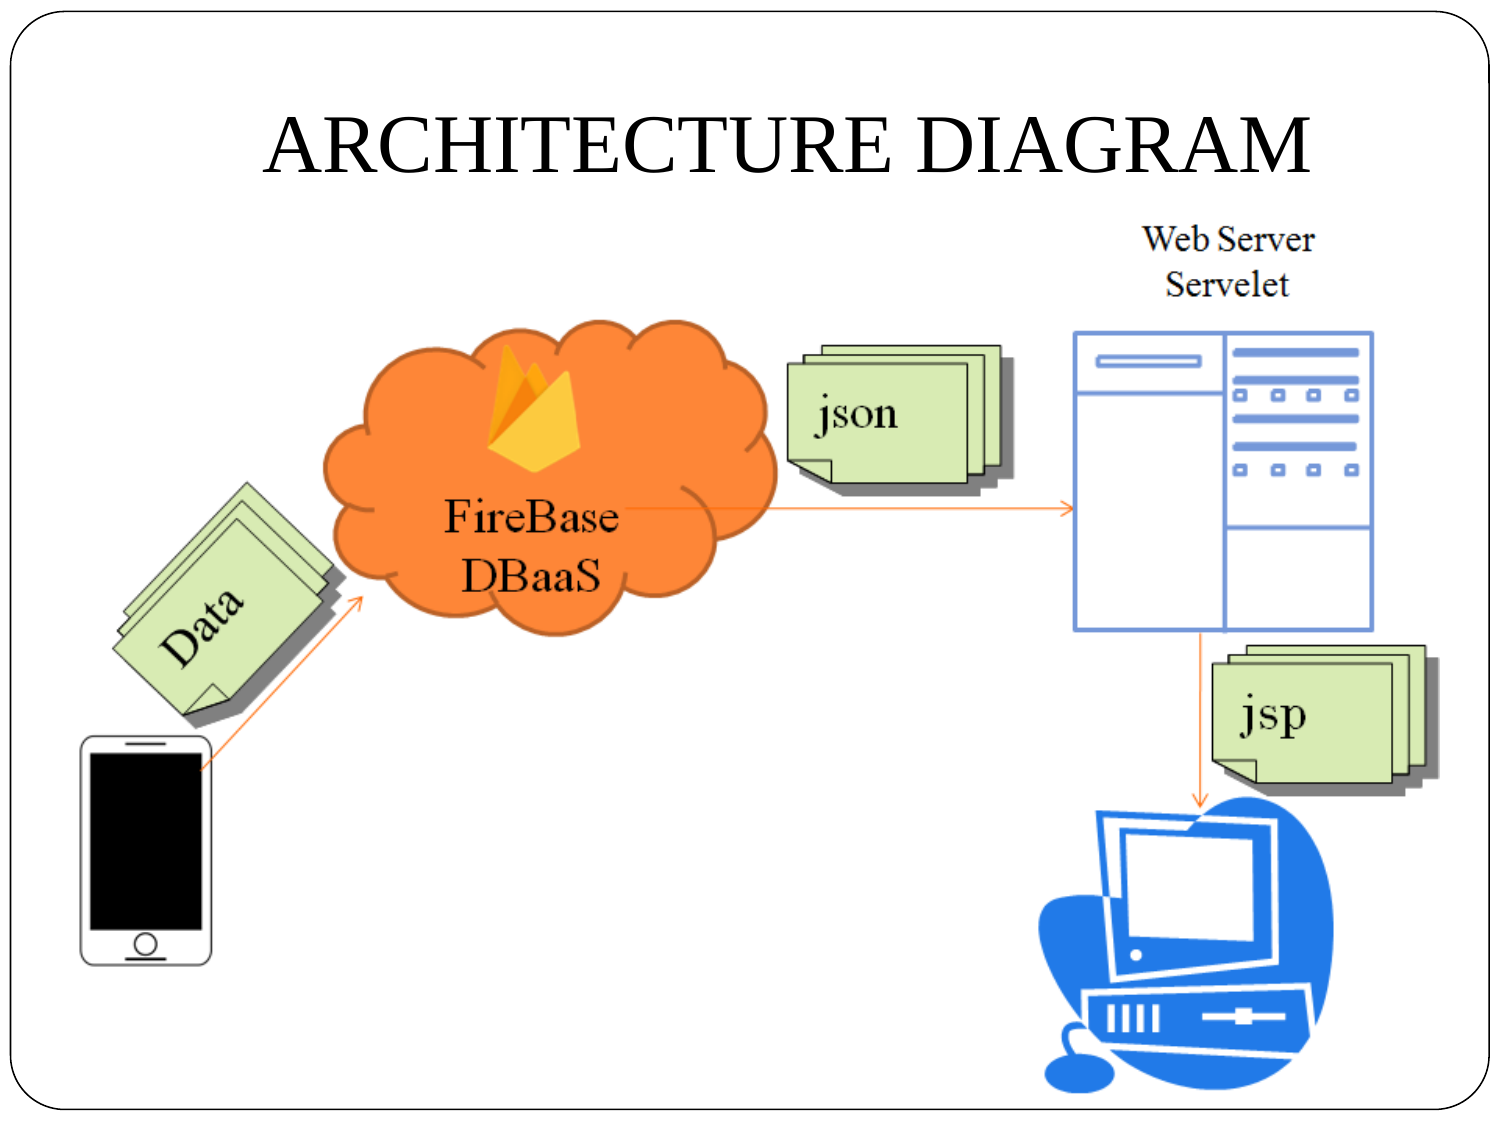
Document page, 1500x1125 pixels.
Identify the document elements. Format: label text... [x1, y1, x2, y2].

title ARCHITECTURE DIAGRAM [150, 45, 1425, 201]
picture [61, 203, 1441, 1095]
